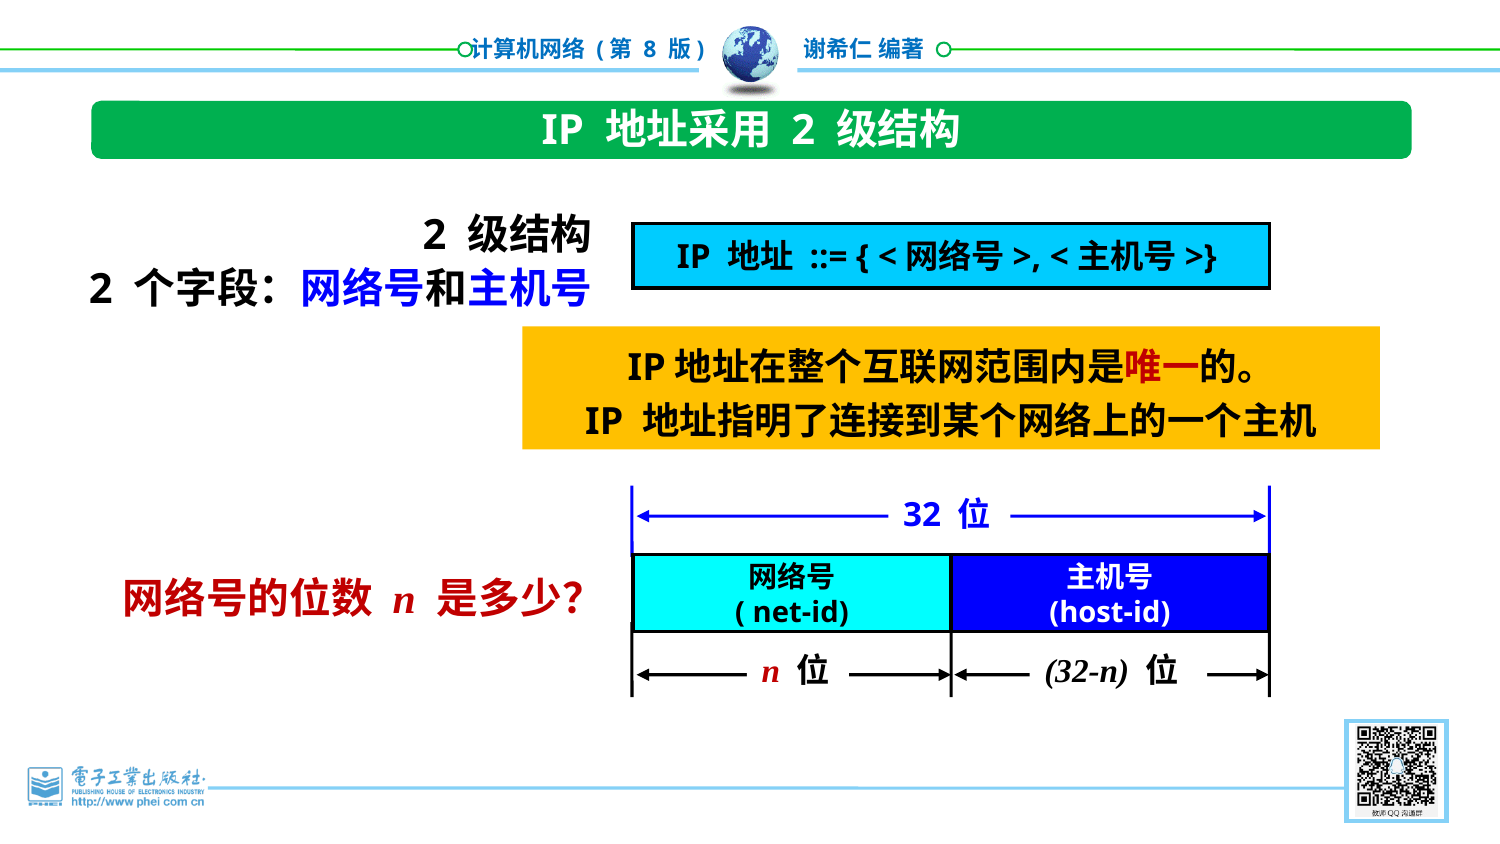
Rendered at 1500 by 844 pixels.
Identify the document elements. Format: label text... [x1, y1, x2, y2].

picture [720, 24, 780, 95]
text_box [74, 195, 1270, 321]
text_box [98, 485, 1270, 698]
text_box [91, 100, 526, 159]
picture [23, 764, 208, 809]
text_box IP地址在整个互联网范围内是唯一的。 IP 地址指明了连接到某个网络上的一个主机 [520, 324, 1382, 452]
text_box [977, 100, 1412, 159]
text_box IP 地址采用 2 级结构 [526, 95, 977, 161]
picture [1355, 724, 1438, 817]
